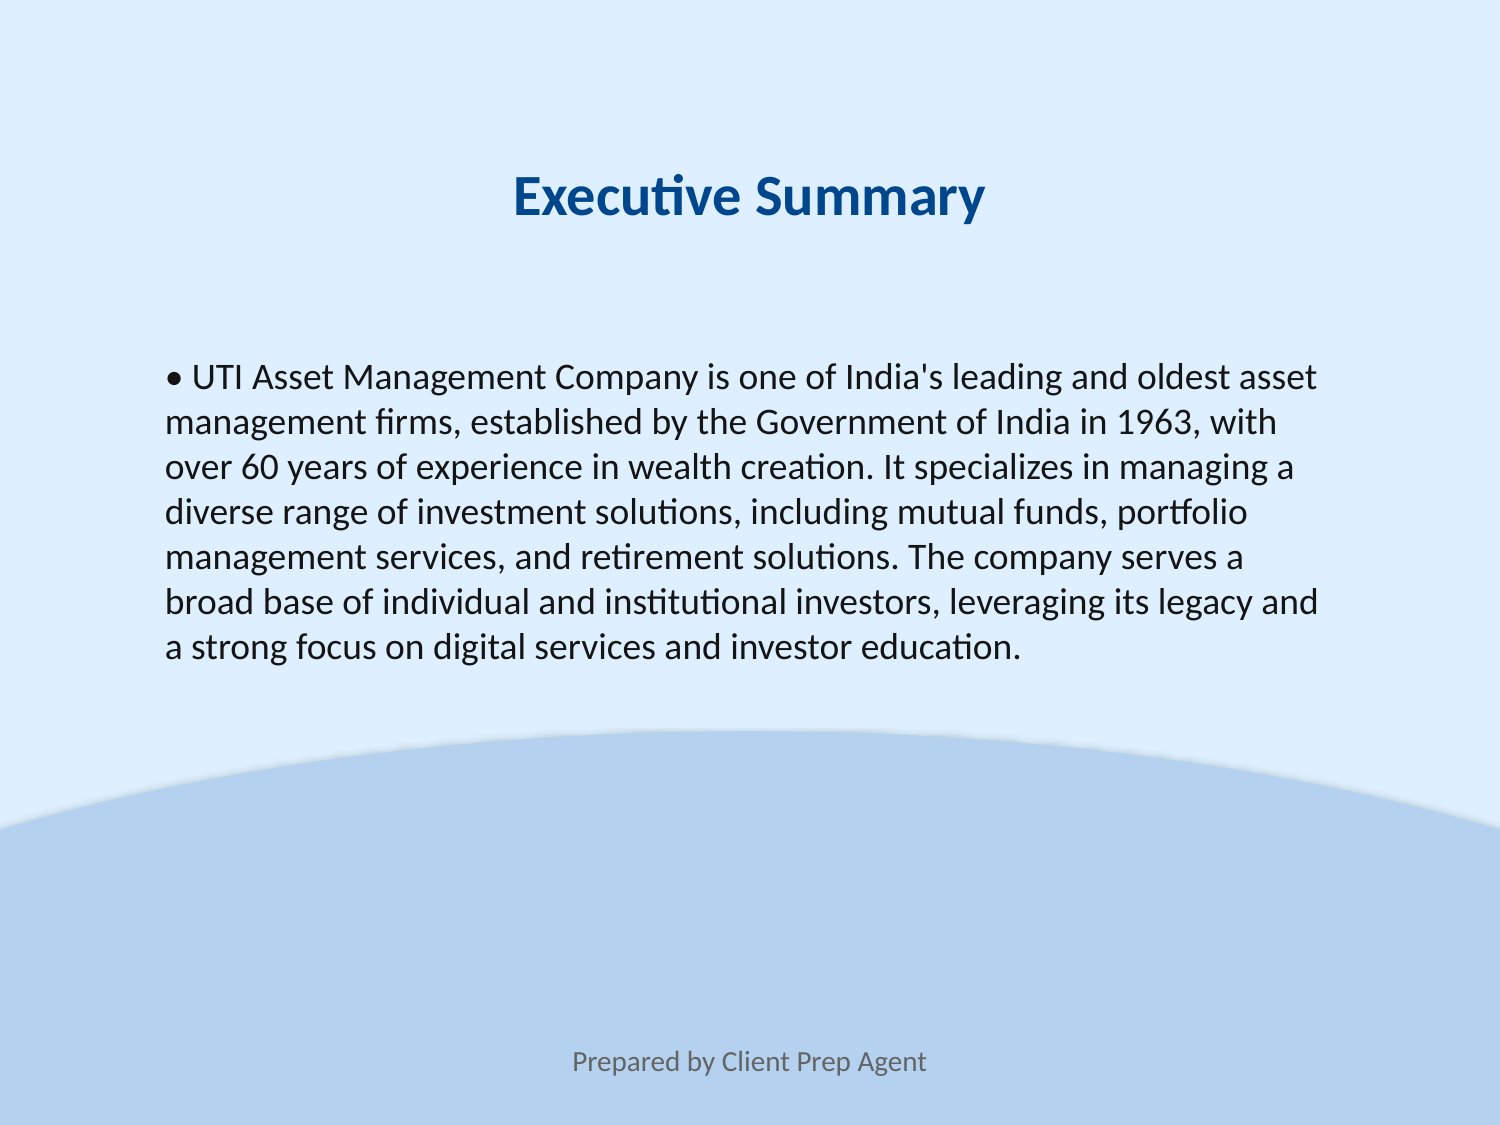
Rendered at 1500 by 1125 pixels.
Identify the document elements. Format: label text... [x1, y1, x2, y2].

text_box Executive Summary [498, 149, 1002, 235]
text_box • UTI Asset Management Company is one of India's leading and oldest asset management firms, established by the Government of India in 1963, with over 60 years of experience in wealth creation. It specializes in managing a diverse range of investment solutions, including mutual funds, portfolio management services, and retirement solutions. The company serves a broad base of individual and institutional investors, leveraging its legacy and a strong focus on digital services and investor education. [149, 299, 1350, 675]
text_box [0, 0, 1500, 825]
text_box Prepared by Client Prep Agent [557, 1034, 943, 1085]
text_box [0, 730, 1500, 1125]
